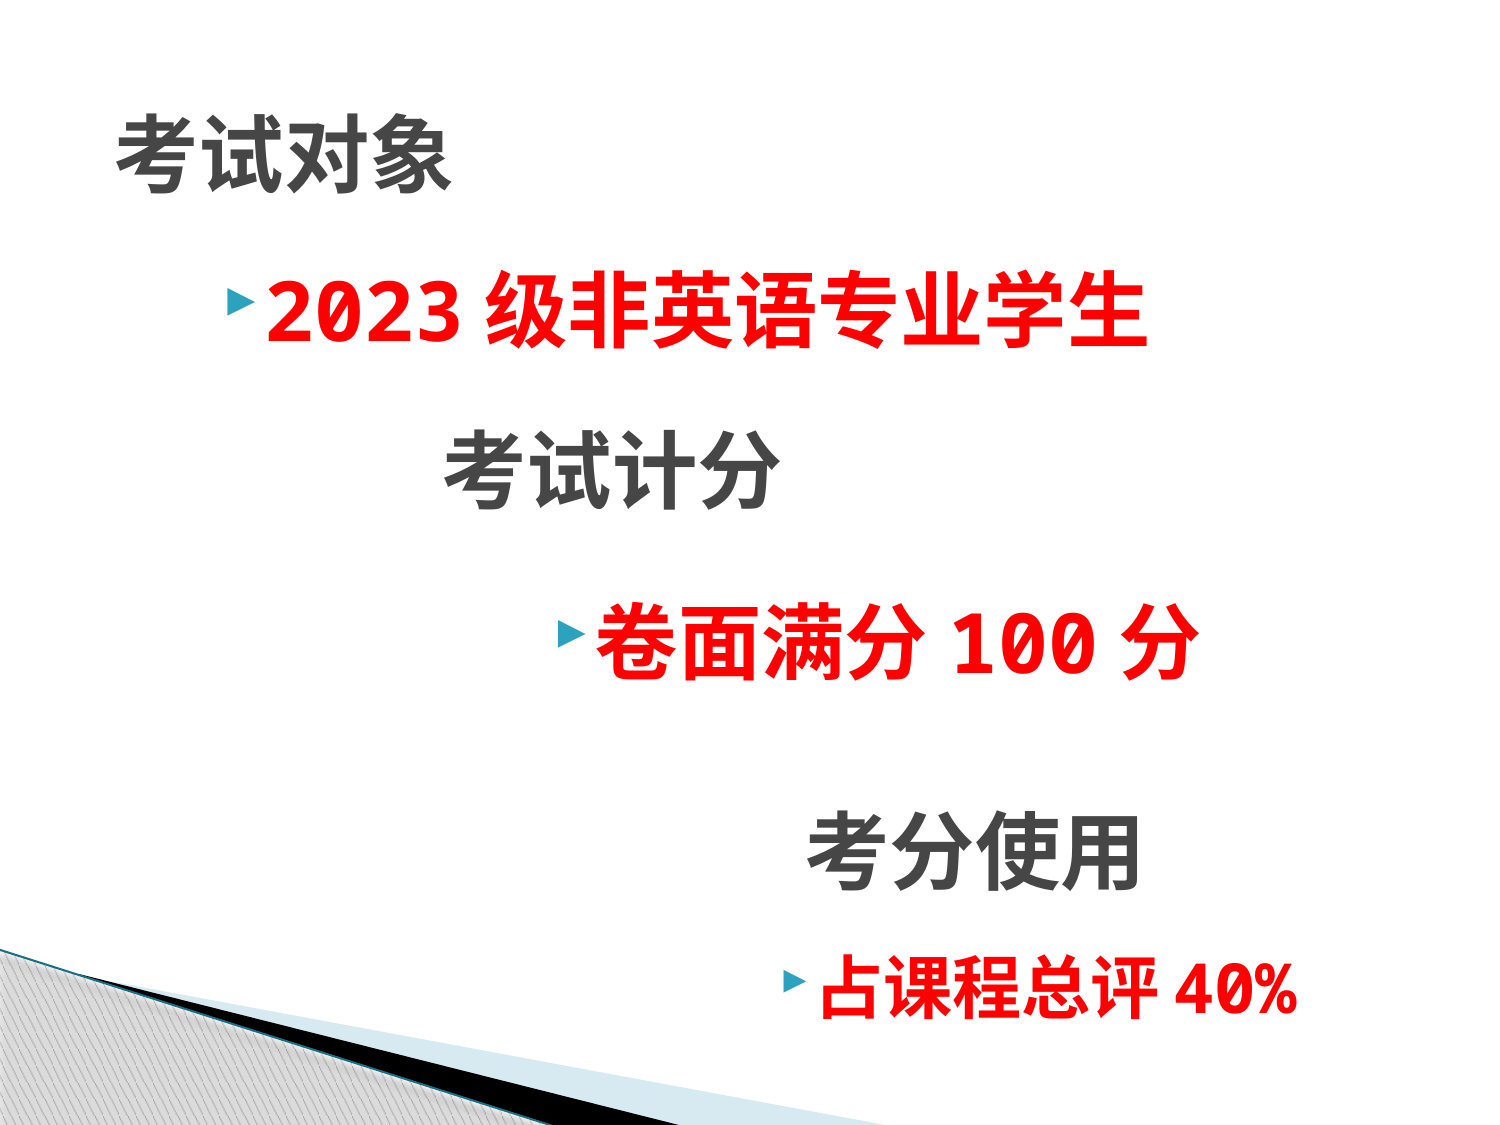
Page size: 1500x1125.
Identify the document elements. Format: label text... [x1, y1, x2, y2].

title 考试对象 [98, 58, 1001, 247]
text_box 卷面满分100分 [520, 582, 1383, 739]
list 2023级非英语专业学生 [189, 250, 1407, 407]
text_box 占课程总评40% [749, 937, 1425, 1093]
text_box 考分使用 [789, 755, 1500, 943]
text_box 考试计分 [426, 375, 1289, 563]
